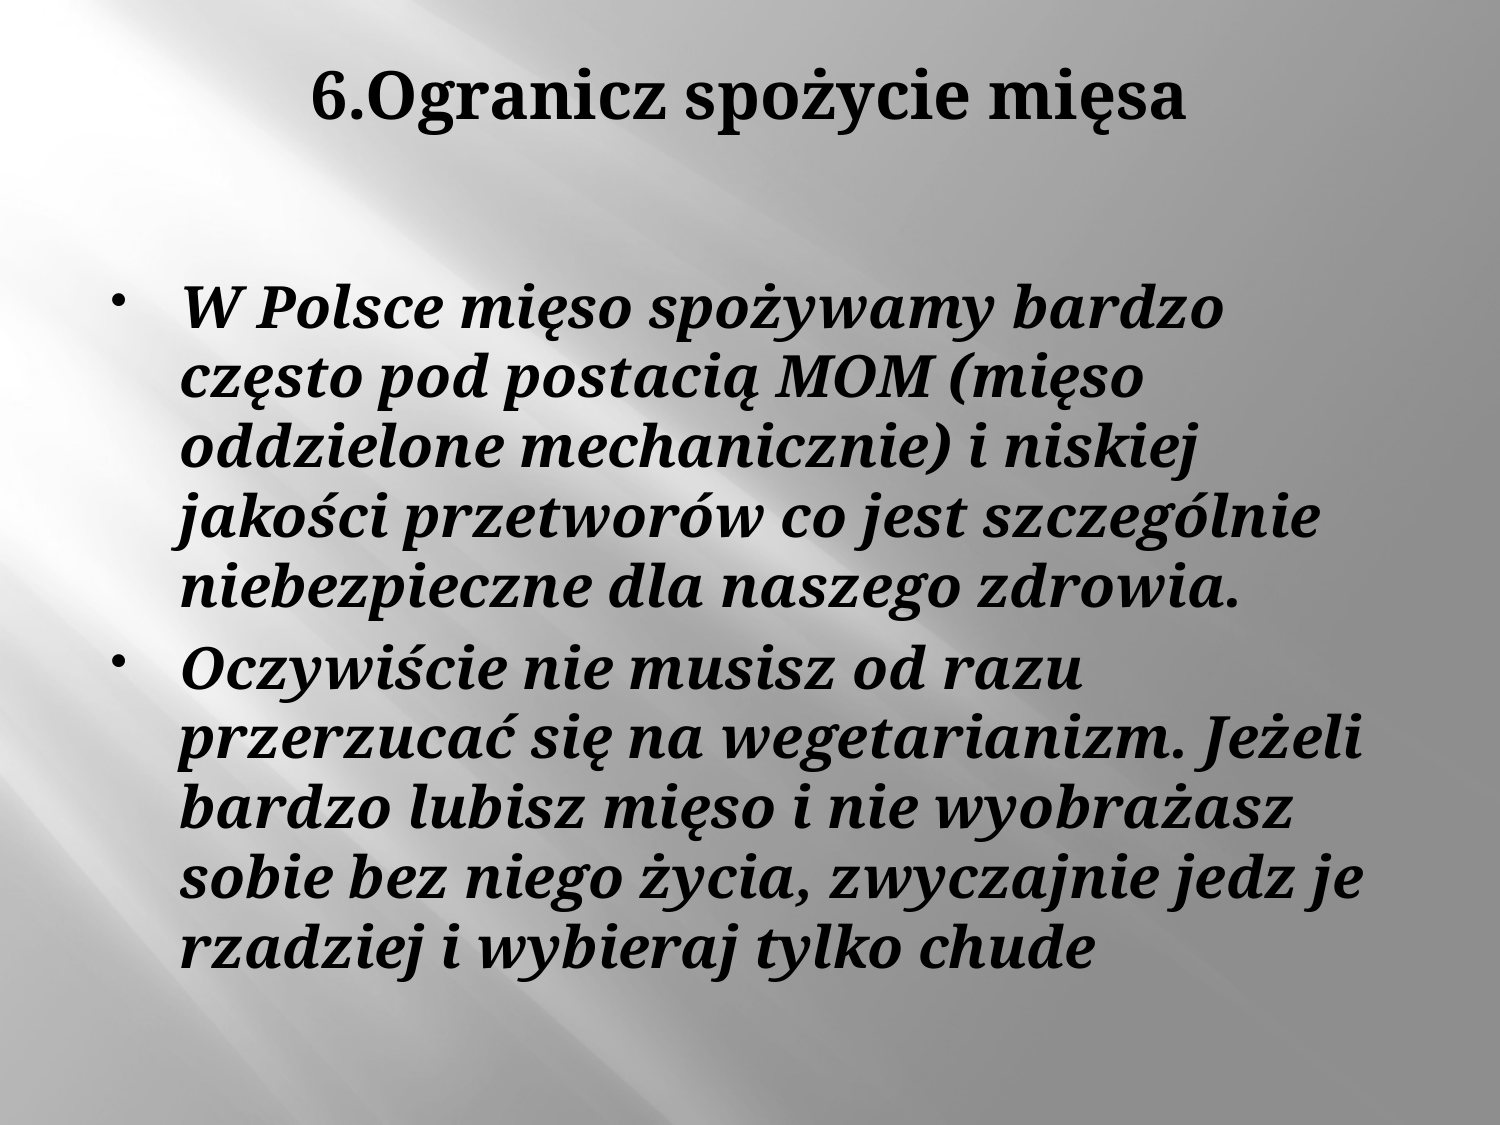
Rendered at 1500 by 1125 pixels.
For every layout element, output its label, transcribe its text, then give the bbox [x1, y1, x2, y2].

list W Polsce mięso spożywamy bardzo często pod postacią MOM (mięso oddzielone mechanicznie) i niskiej jakości przetworów co jest szczególnie niebezpieczne dla naszego zdrowia. Oczywiście nie musisz od razu przerzucać się na wegetarianizm. Jeżeli bardzo lubisz mięso i nie wyobrażasz sobie bez niego życia, zwyczajnie jedz je rzadziej i wybieraj tylko chude [75, 262, 1425, 1035]
title 6.Ogranicz spożycie mięsa [75, 45, 1425, 233]
